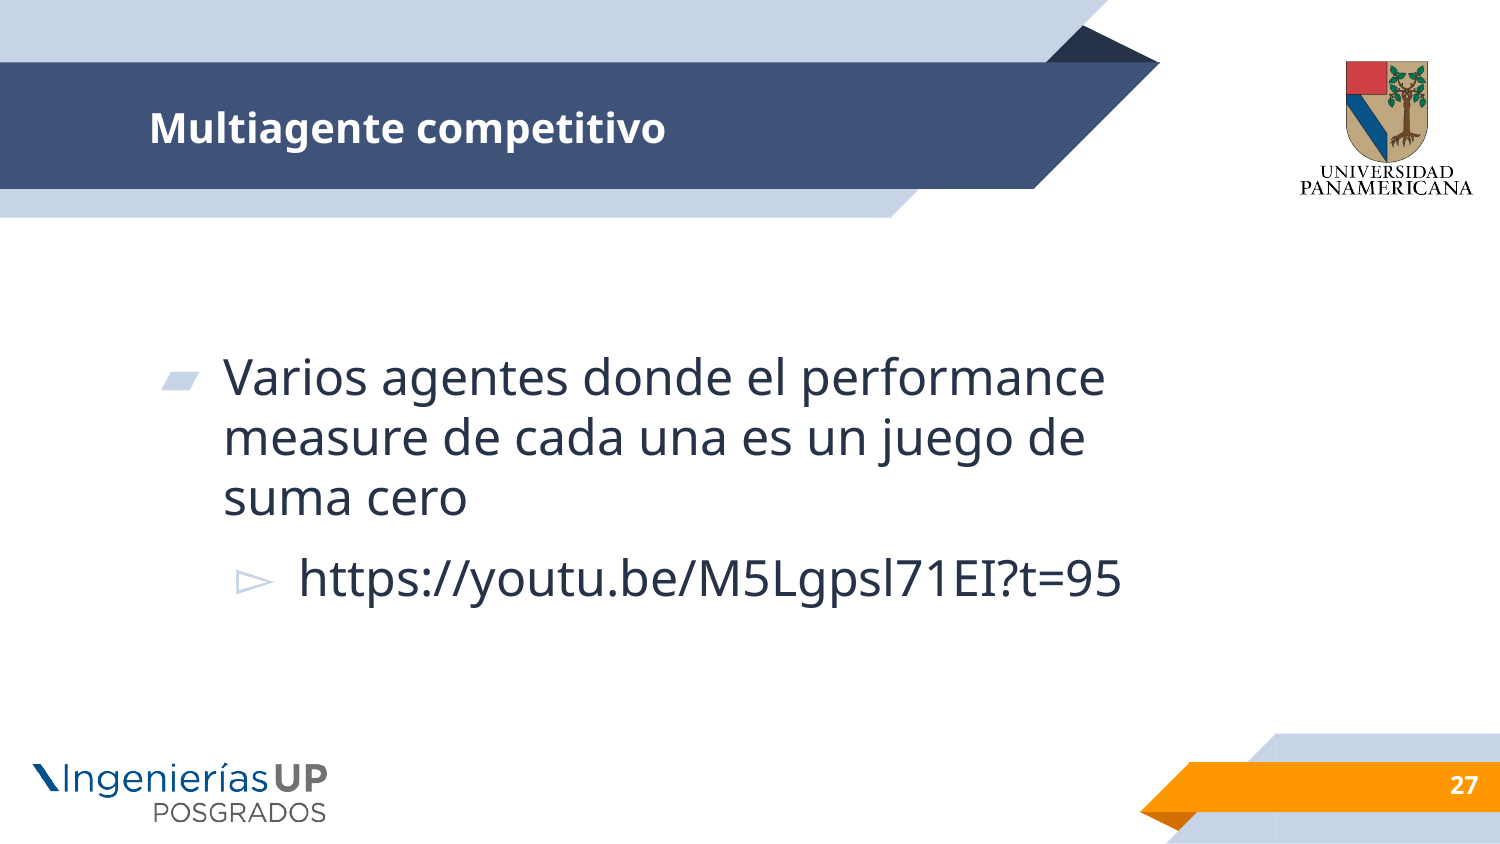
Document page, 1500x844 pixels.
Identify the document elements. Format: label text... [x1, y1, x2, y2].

picture [15, 737, 344, 844]
picture [1286, 44, 1490, 210]
title Multiagente competitivo [133, 64, 1035, 190]
list Varios agentes donde el performance measure de cada una es un juego de suma cero https://youtu.be/M5Lgpsl71EI?t=95 [133, 217, 1140, 734]
slide_number 27 [1249, 760, 1494, 813]
